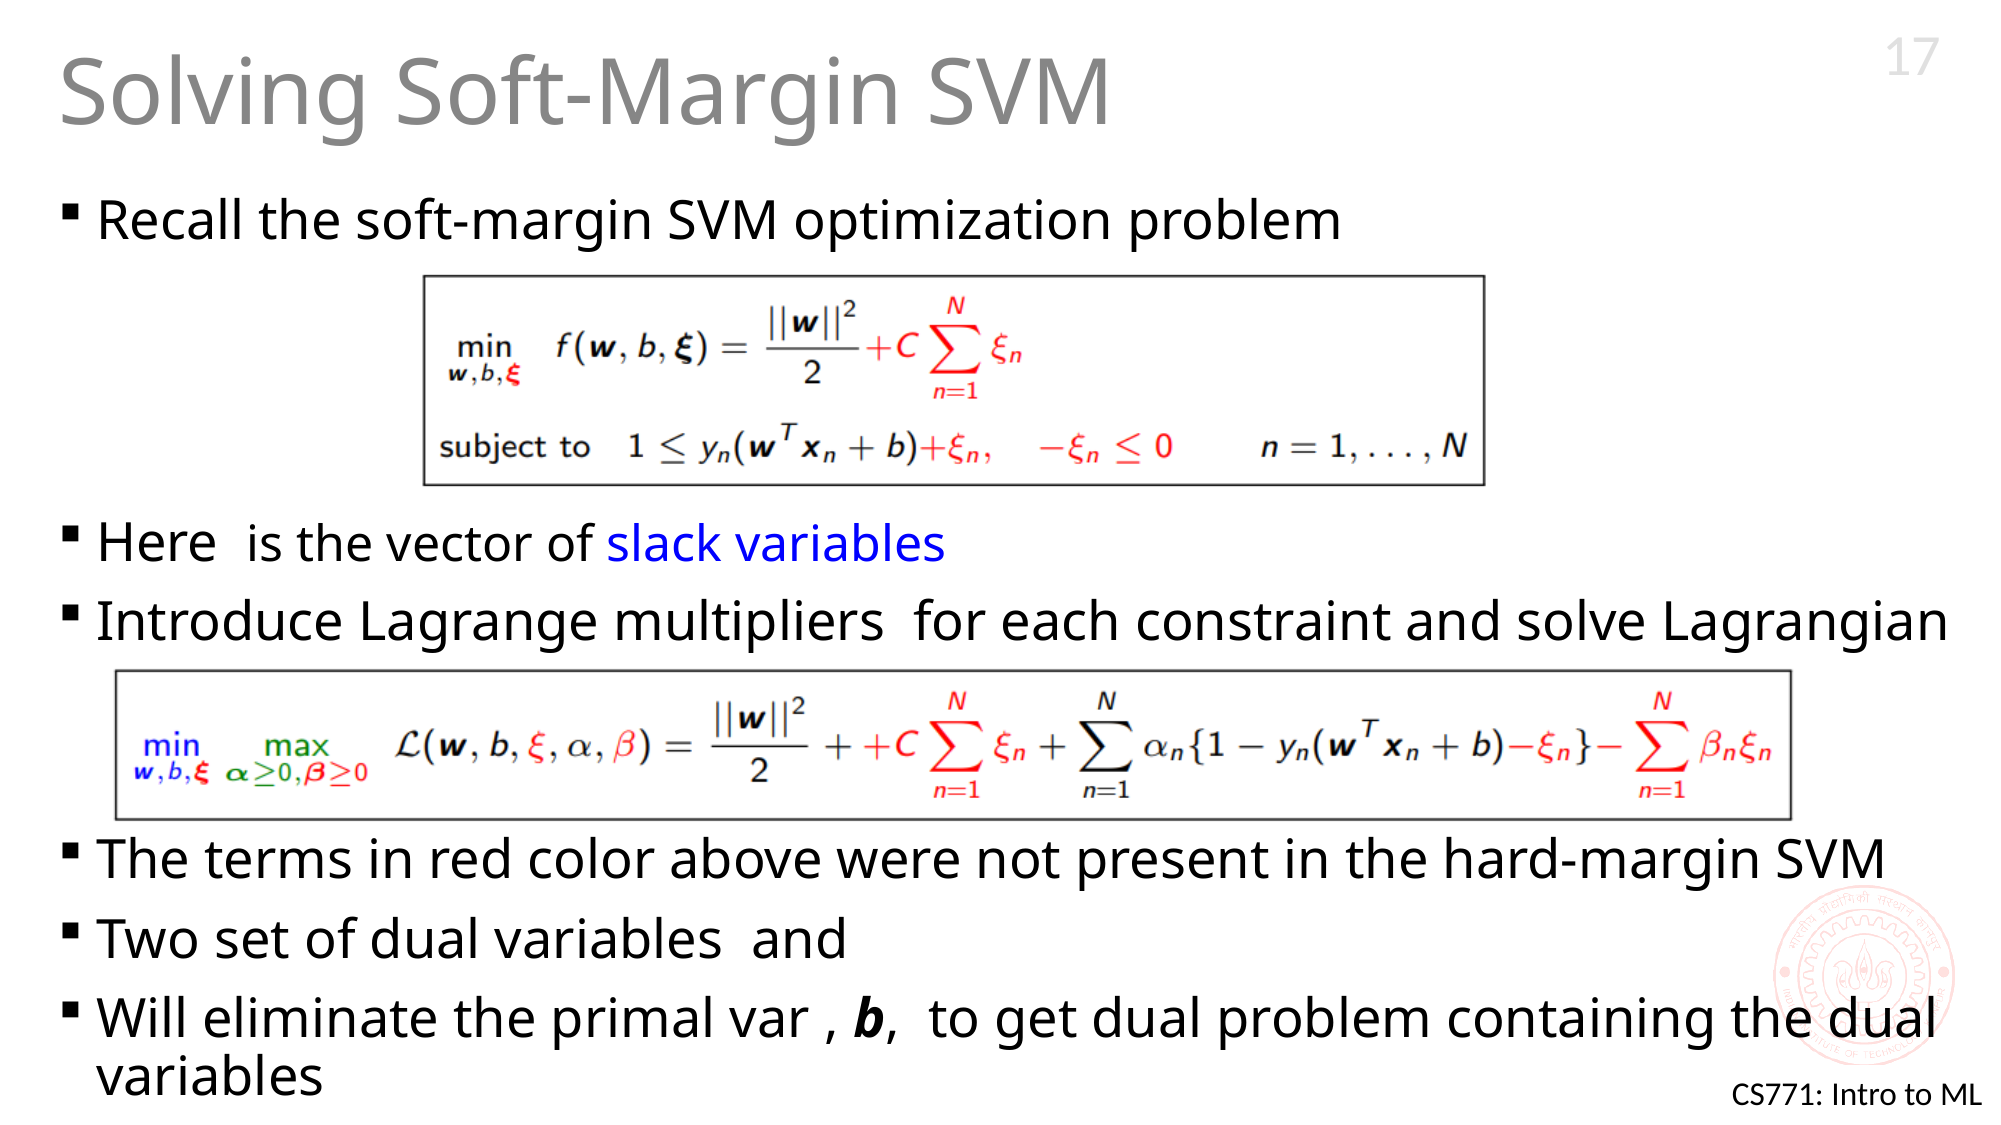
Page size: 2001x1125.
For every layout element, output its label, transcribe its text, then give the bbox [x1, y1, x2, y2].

picture [420, 271, 1490, 489]
slide_number 17 [1857, 22, 1957, 83]
title Solving Soft-Margin SVM [43, 27, 1970, 163]
picture [111, 665, 1799, 825]
